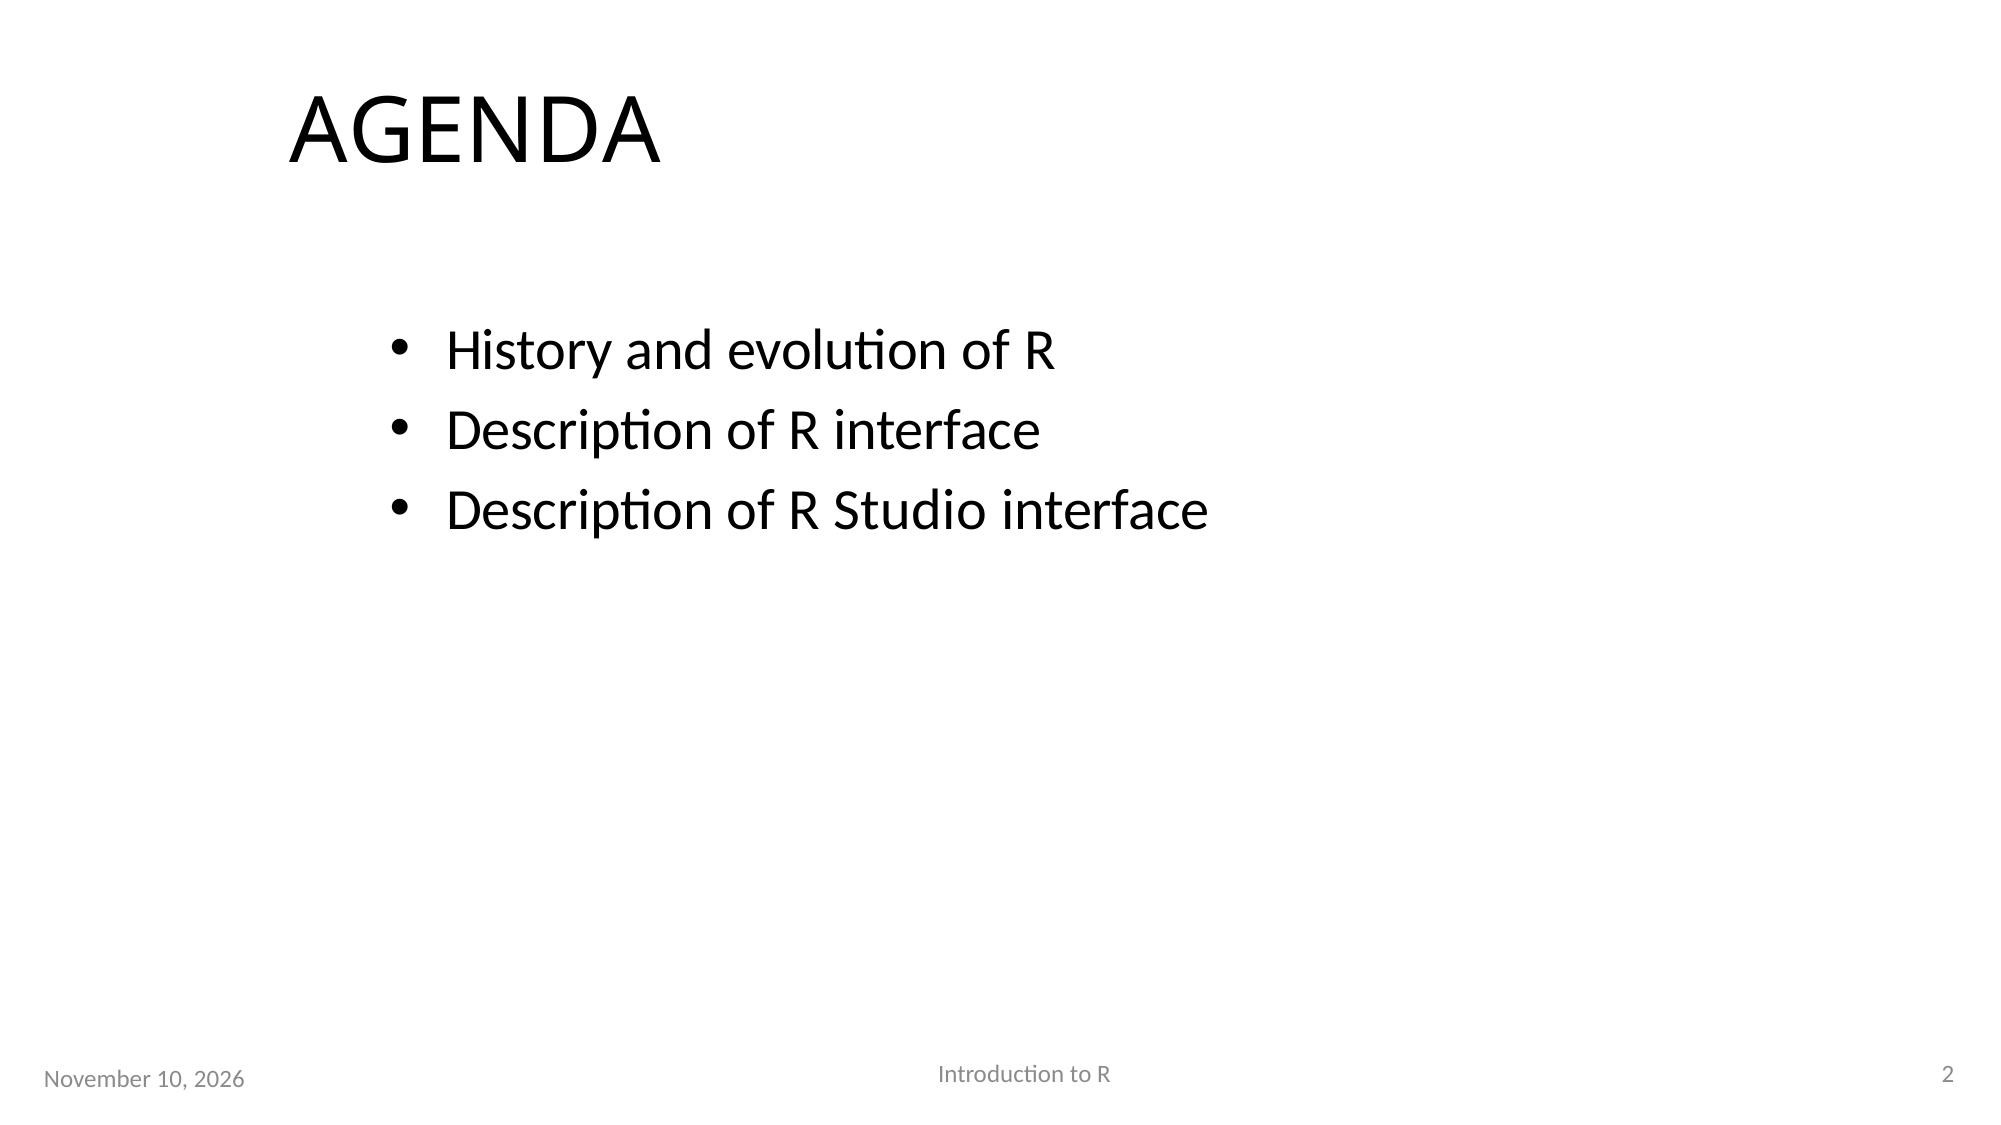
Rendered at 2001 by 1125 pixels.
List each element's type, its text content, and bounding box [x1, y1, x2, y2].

slide_number 2 [1717, 1042, 1970, 1103]
footer Introduction to R [350, 1042, 1699, 1103]
list History and evolution of R Description of R interface Description of R Studio interface [387, 299, 2000, 950]
title AGENDA [287, 29, 1122, 220]
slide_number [29, 1047, 332, 1108]
